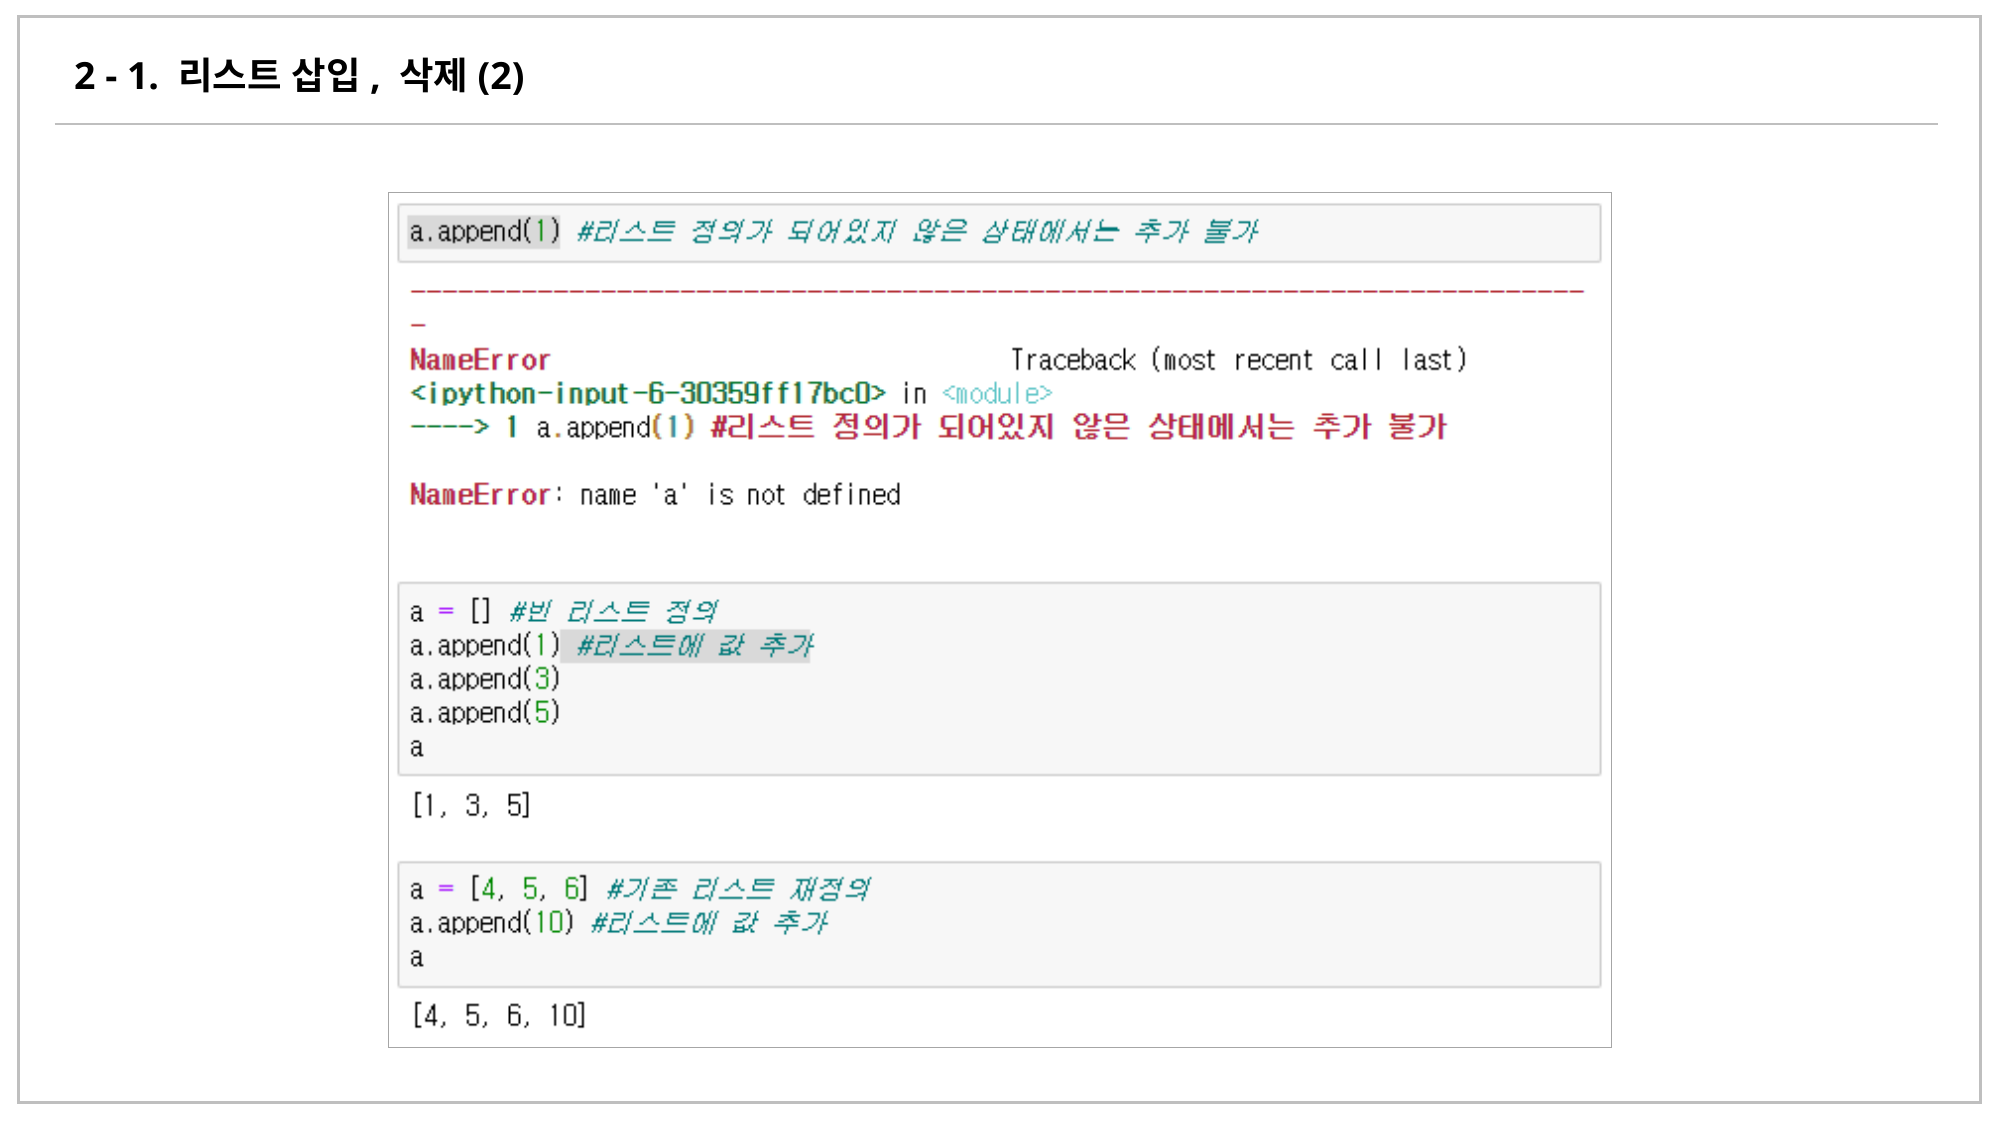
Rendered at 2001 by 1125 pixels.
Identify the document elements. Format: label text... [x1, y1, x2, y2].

picture [388, 192, 1611, 1048]
text_box 2 - 1. 리스트 삽입, 삭제(2) [59, 44, 540, 104]
